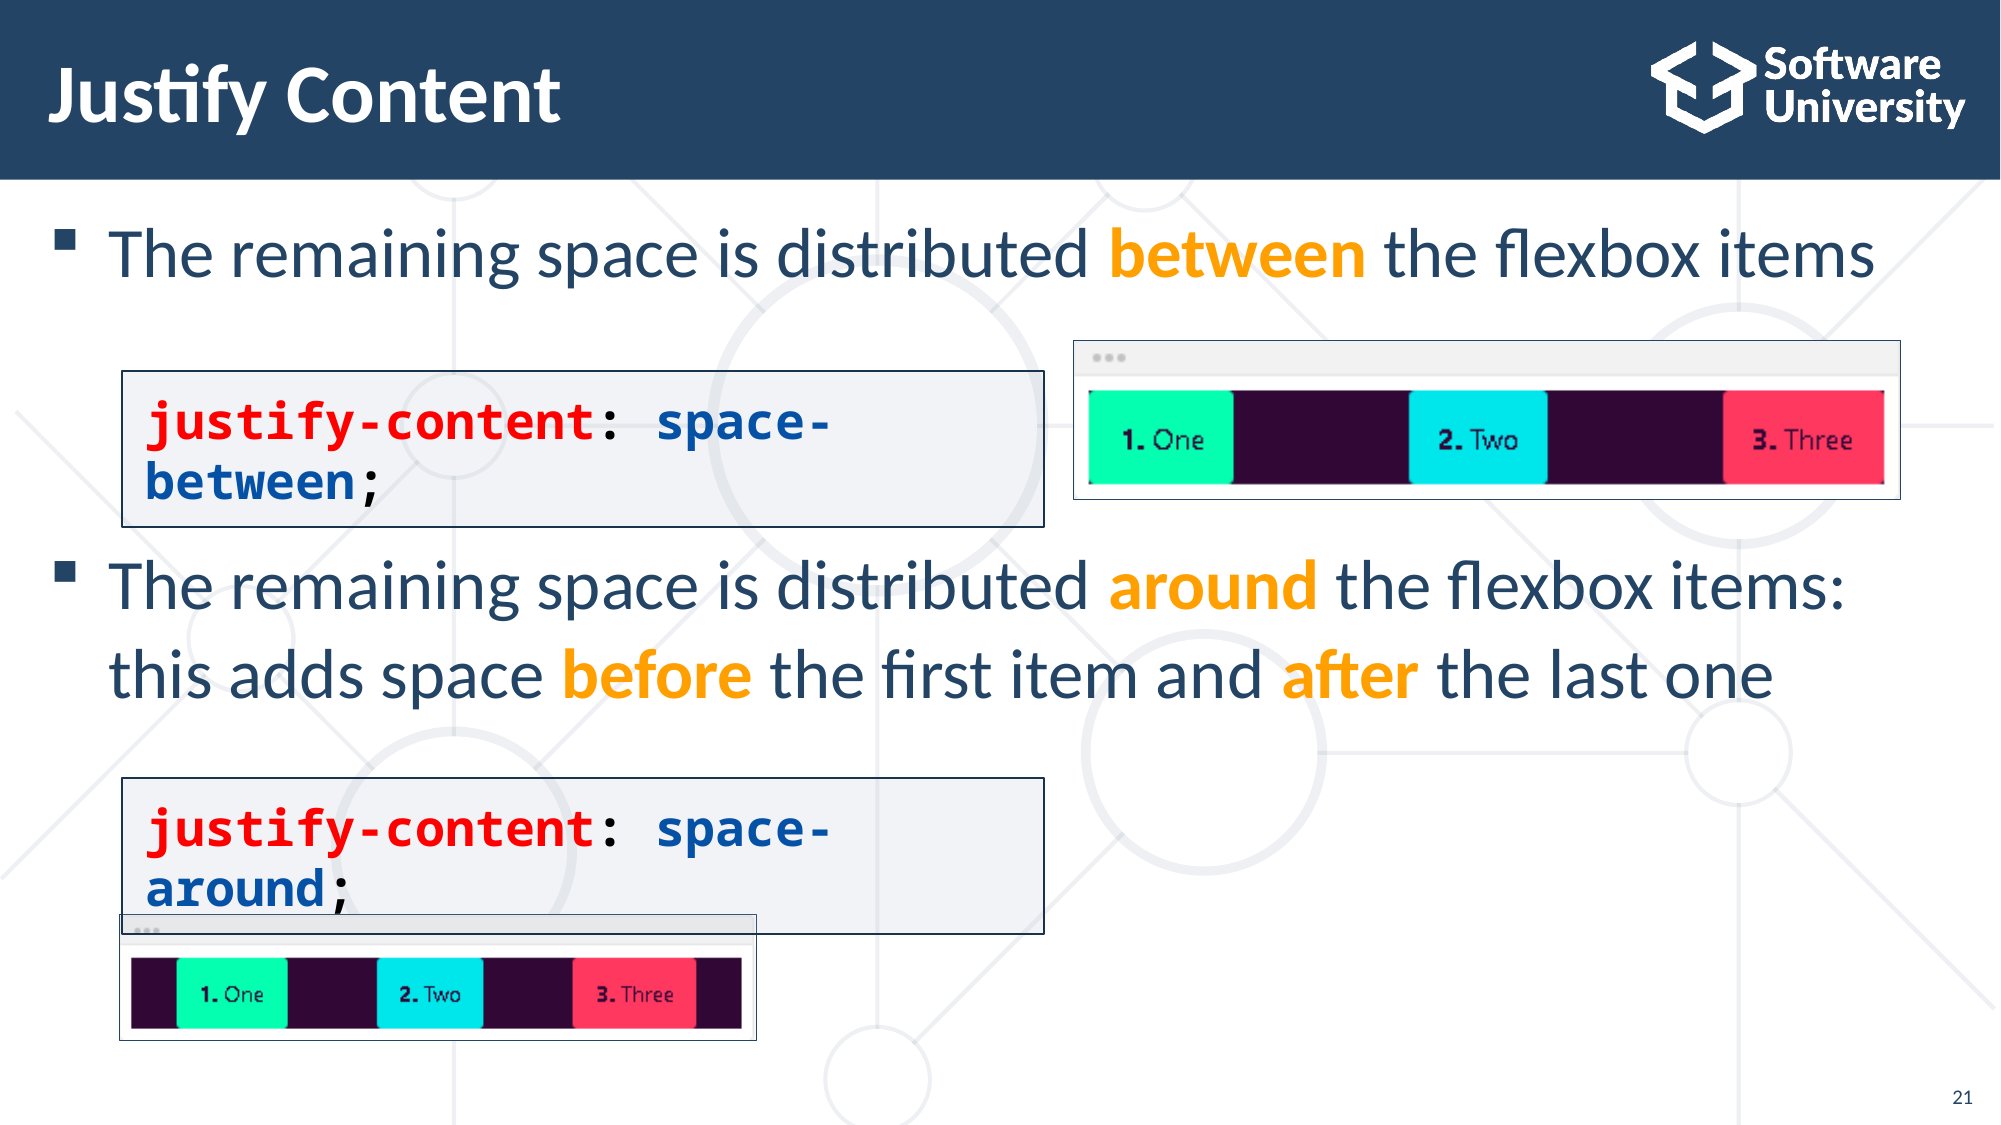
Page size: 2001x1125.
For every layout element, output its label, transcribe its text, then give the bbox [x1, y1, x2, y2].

text_box justify-content: space-around; [121, 778, 1045, 934]
title Justify Content [31, 16, 1625, 162]
picture [1073, 339, 1901, 500]
list The remaining space is distributed between the flexbox items The remaining space is distributed around the flexbox items: this adds space before the first item and after the last one [31, 196, 1970, 1104]
slide_number 21 [1927, 1067, 1989, 1117]
picture [1651, 41, 1966, 134]
picture [119, 914, 756, 1041]
text_box justify-content: space-between; [121, 371, 1045, 527]
